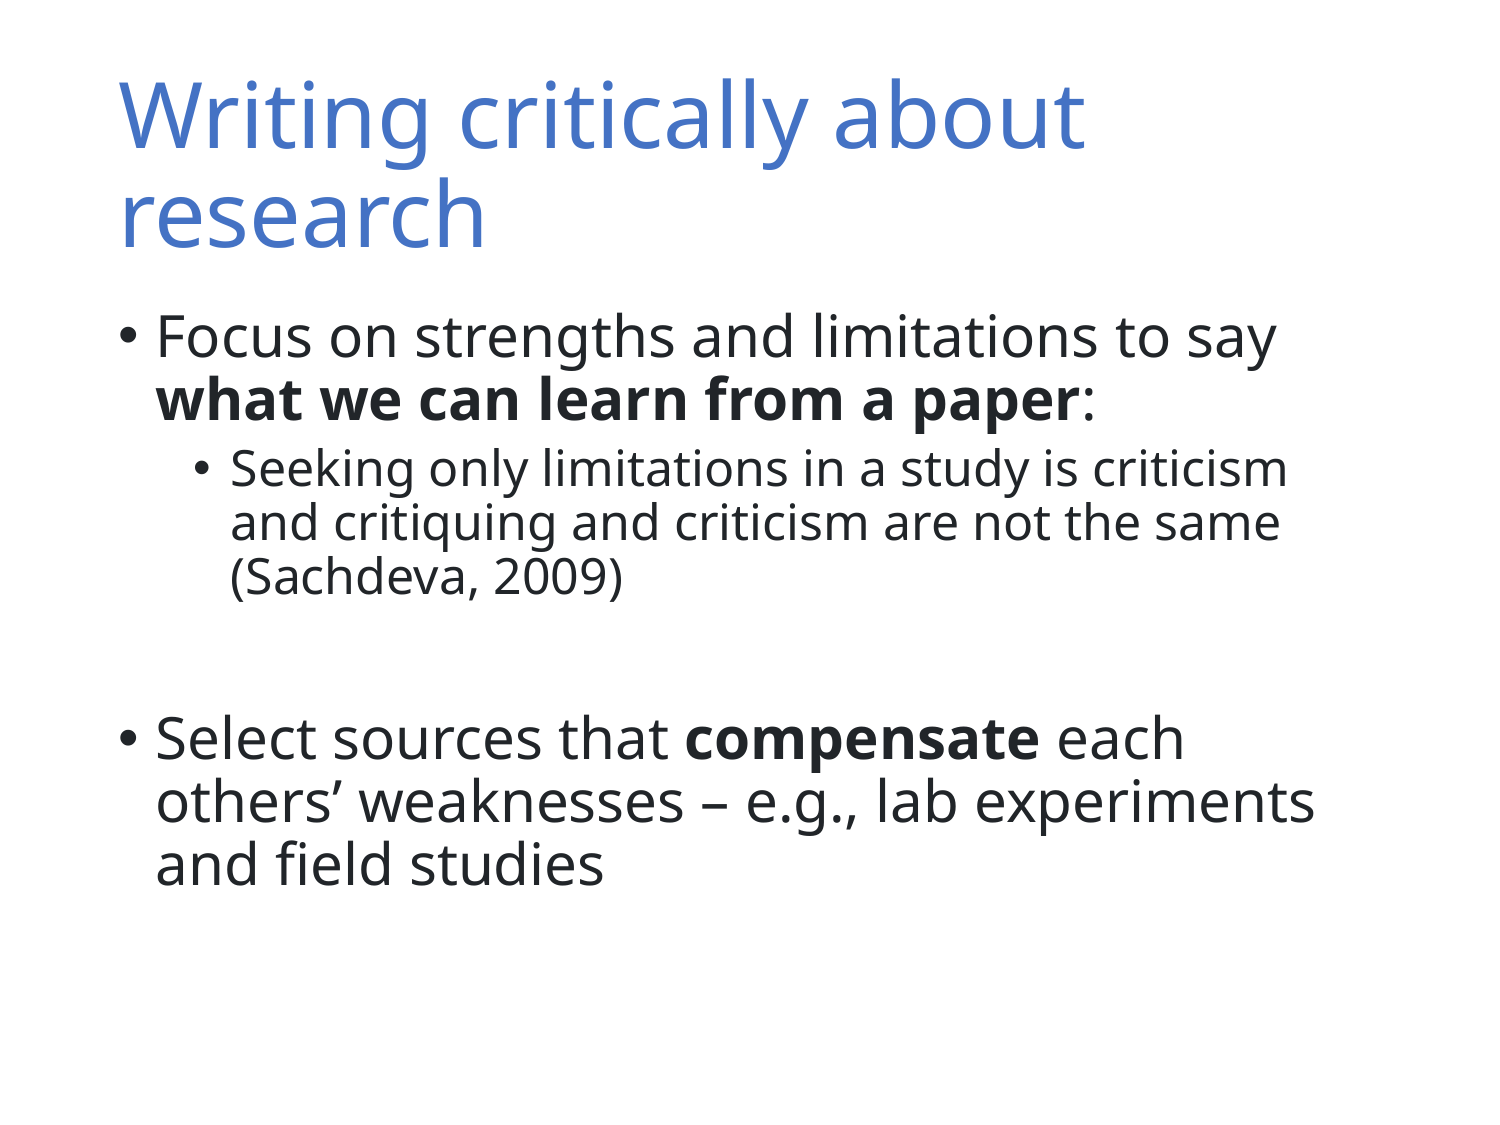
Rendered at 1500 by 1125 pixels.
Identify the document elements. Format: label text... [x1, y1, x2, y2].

list Focus on strengths and limitations to say what we can learn from a paper: Seeking only limitations in a study is criticism and critiquing and criticism are not the same (Sachdeva, 2009) Select sources that compensate each others’ weaknesses – e.g., lab experiments and field studies [103, 299, 1397, 1014]
title Writing critically about research [103, 59, 1397, 278]
